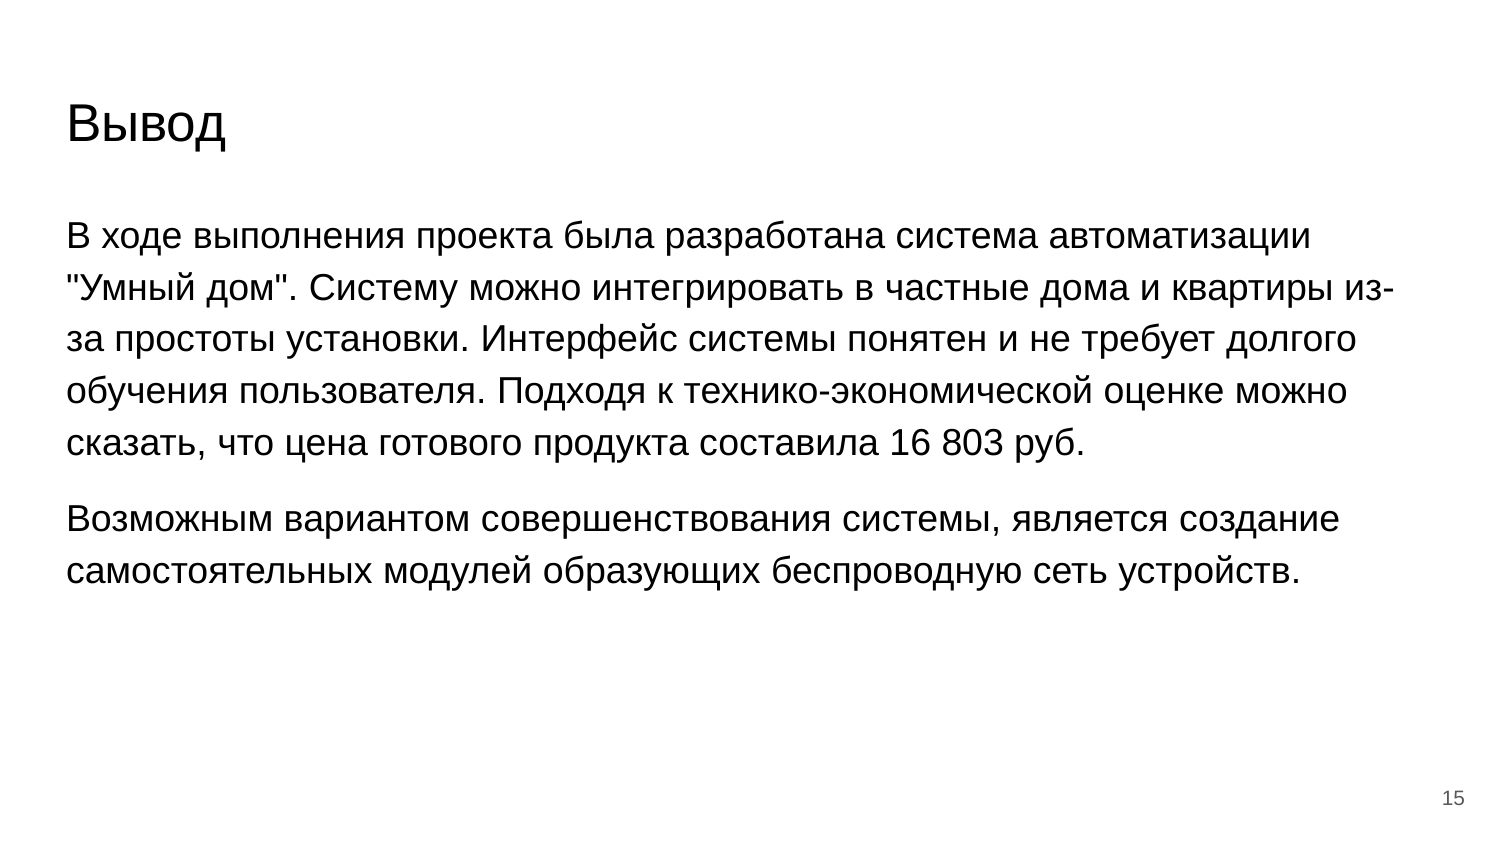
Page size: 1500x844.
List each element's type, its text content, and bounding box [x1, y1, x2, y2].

slide_number 15 [1389, 764, 1480, 830]
title Вывод [51, 72, 1449, 167]
list В ходе выполнения проекта была разработана система автоматизации "Умный дом". Систему можно интегрировать в частные дома и квартиры из-за простоты установки. Интерфейс системы понятен и не требует долгого обучения пользователя. Подходя к технико-экономической оценке можно сказать, что цена готового продукта составила 16 803 руб. Возможным вариантом совершенствования системы, является создание самостоятельных модулей образующих беспроводную сеть устройств. [51, 189, 1449, 750]
